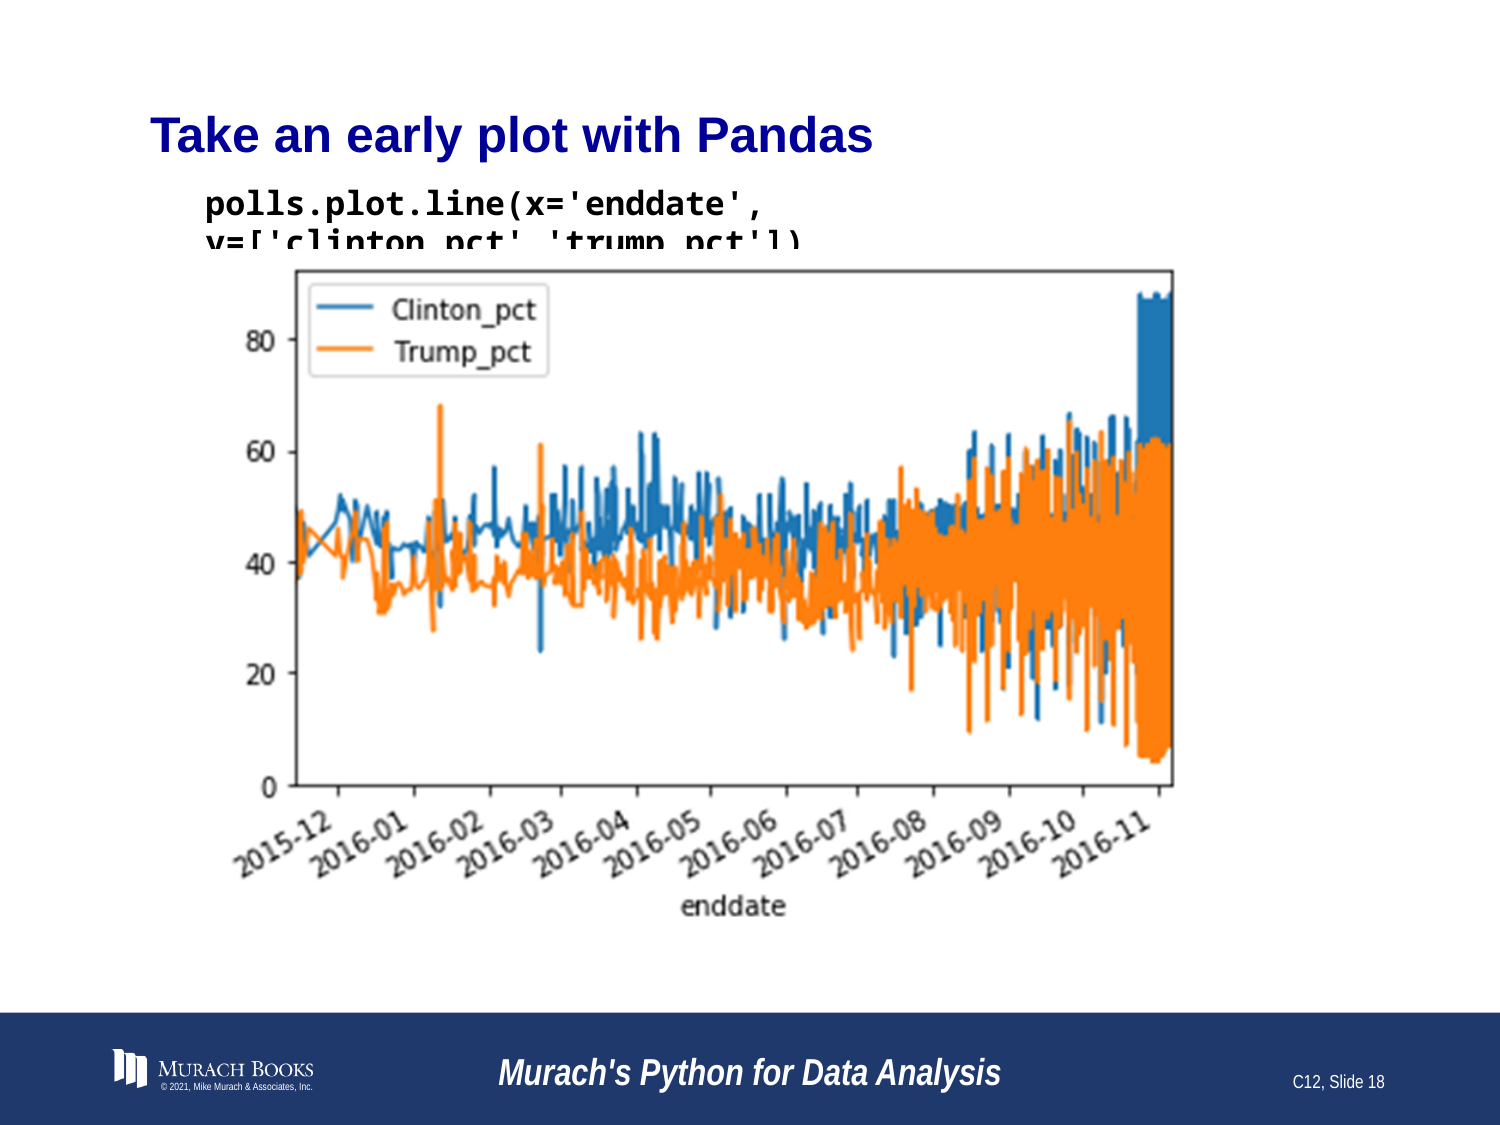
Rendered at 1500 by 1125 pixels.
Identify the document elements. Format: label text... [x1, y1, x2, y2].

title Take an early plot with Pandas [150, 102, 1350, 164]
slide_number Murach's Python for Data Analysis [463, 1025, 1050, 1100]
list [206, 249, 1201, 929]
slide_number C12, Slide 18 [1087, 1025, 1400, 1100]
list polls.plot.line(x='enddate', y=['clinton_pct','trump_pct']) [133, 174, 1346, 538]
footer © 2021, Mike Murach & Associates, Inc. [12, 1025, 463, 1100]
